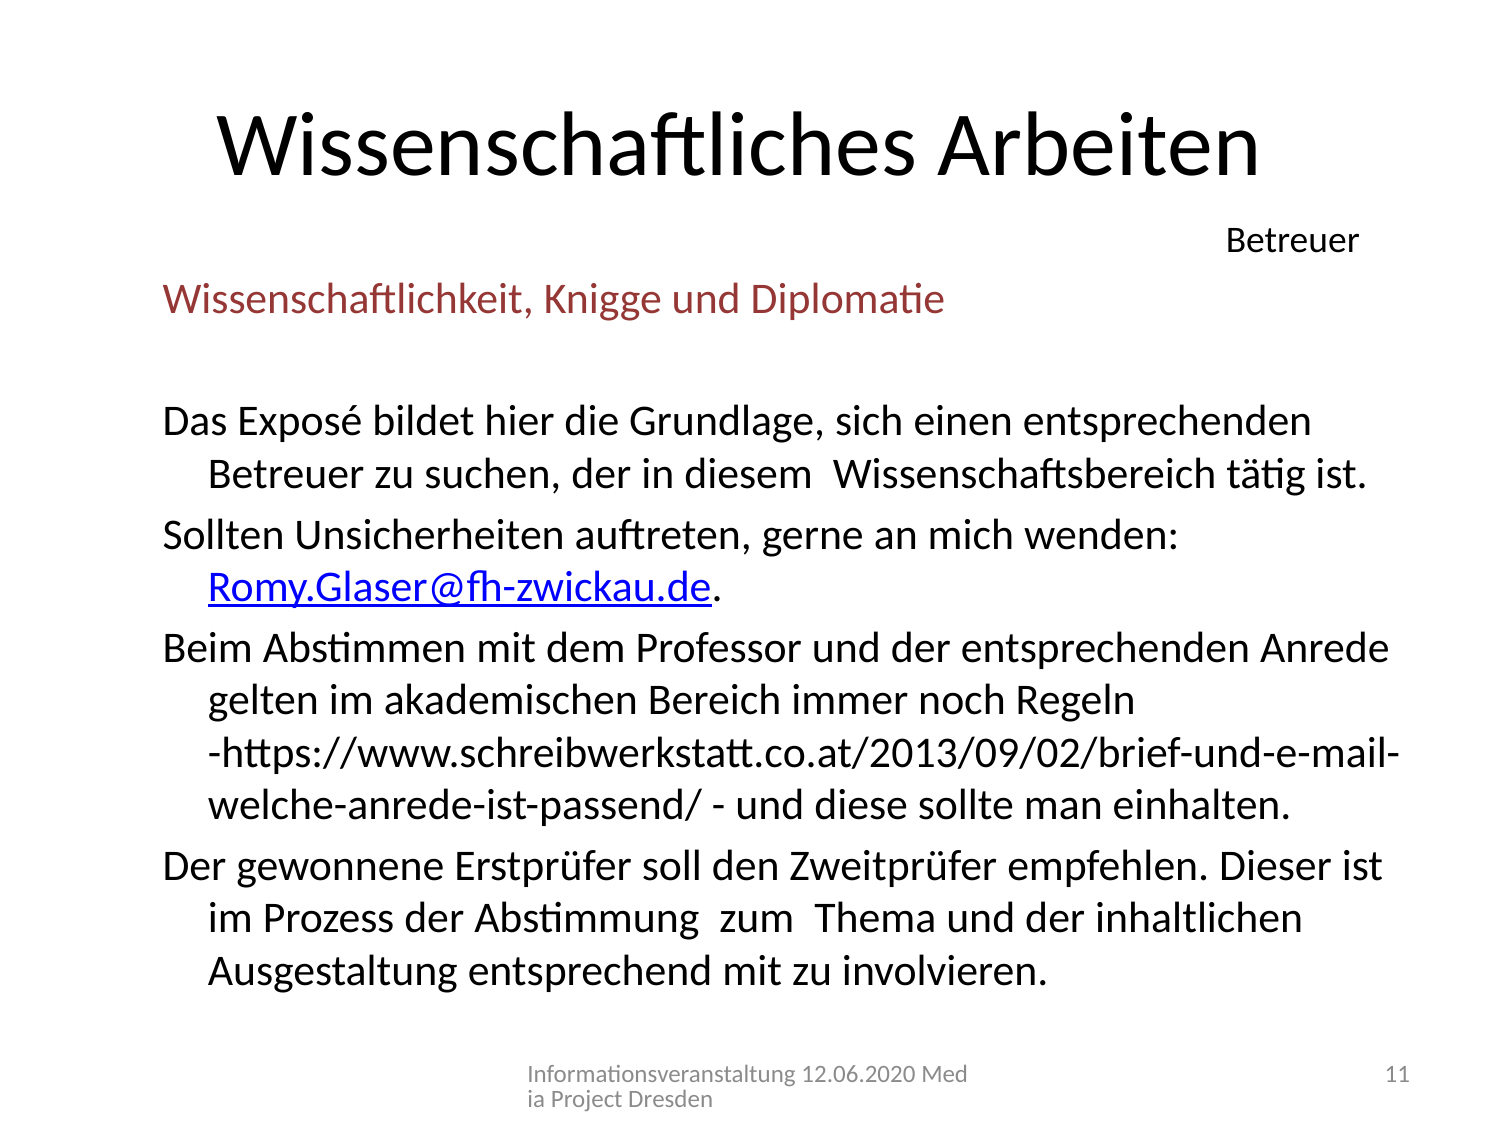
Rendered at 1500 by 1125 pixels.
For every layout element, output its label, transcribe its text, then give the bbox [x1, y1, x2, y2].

footer Informationsveranstaltung 12.06.2020 Media Project Dresden [512, 1042, 988, 1103]
list Wissenschaftlichkeit, Knigge und Diplomatie Das Exposé bildet hier die Grundlage, sich einen entsprechenden Betreuer zu suchen, der in diesem Wissenschaftsbereich tätig ist. Sollten Unsicherheiten auftreten, gerne an mich wenden: Romy.Glaser@fh-zwickau.de. Beim Abstimmen mit dem Professor und der entsprechenden Anrede gelten im akademischen Bereich immer noch Regeln -https://www.schreibwerkstatt.co.at/2013/09/02/brief-und-e-mail-welche-anrede-ist-passend/ - und diese sollte man einhalten. Der gewonnene Erstprüfer soll den Zweitprüfer empfehlen. Dieser ist im Prozess der Abstimmung zum Thema und der inhaltlichen Ausgestaltung entsprechend mit zu involvieren. [75, 262, 1425, 1005]
slide_number 11 [1074, 1042, 1425, 1103]
title Wissenschaftliches Arbeiten [75, 45, 1425, 233]
text_box Betreuer [1211, 208, 1376, 268]
